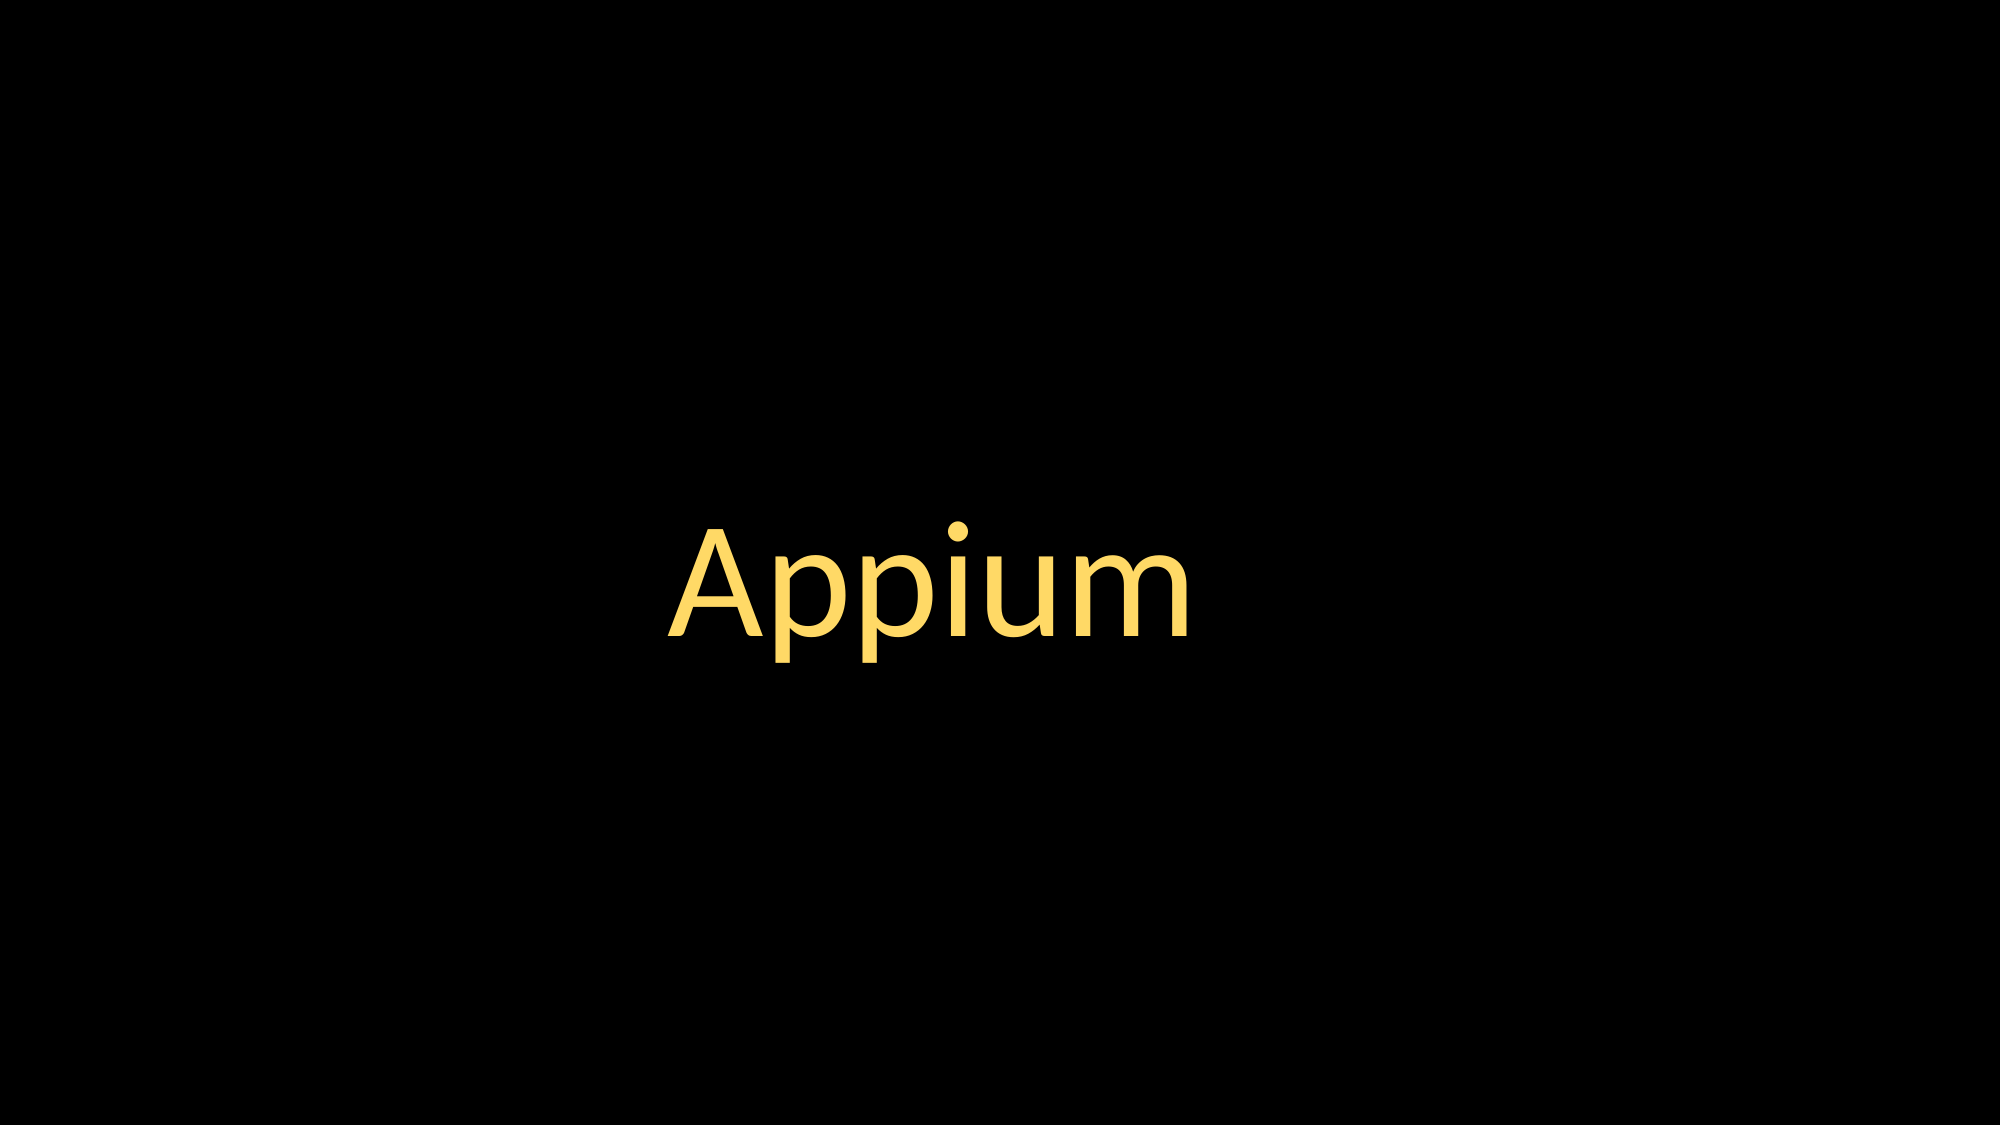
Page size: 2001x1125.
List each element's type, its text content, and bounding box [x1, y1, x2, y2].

text_box Appium [79, 362, 1788, 678]
